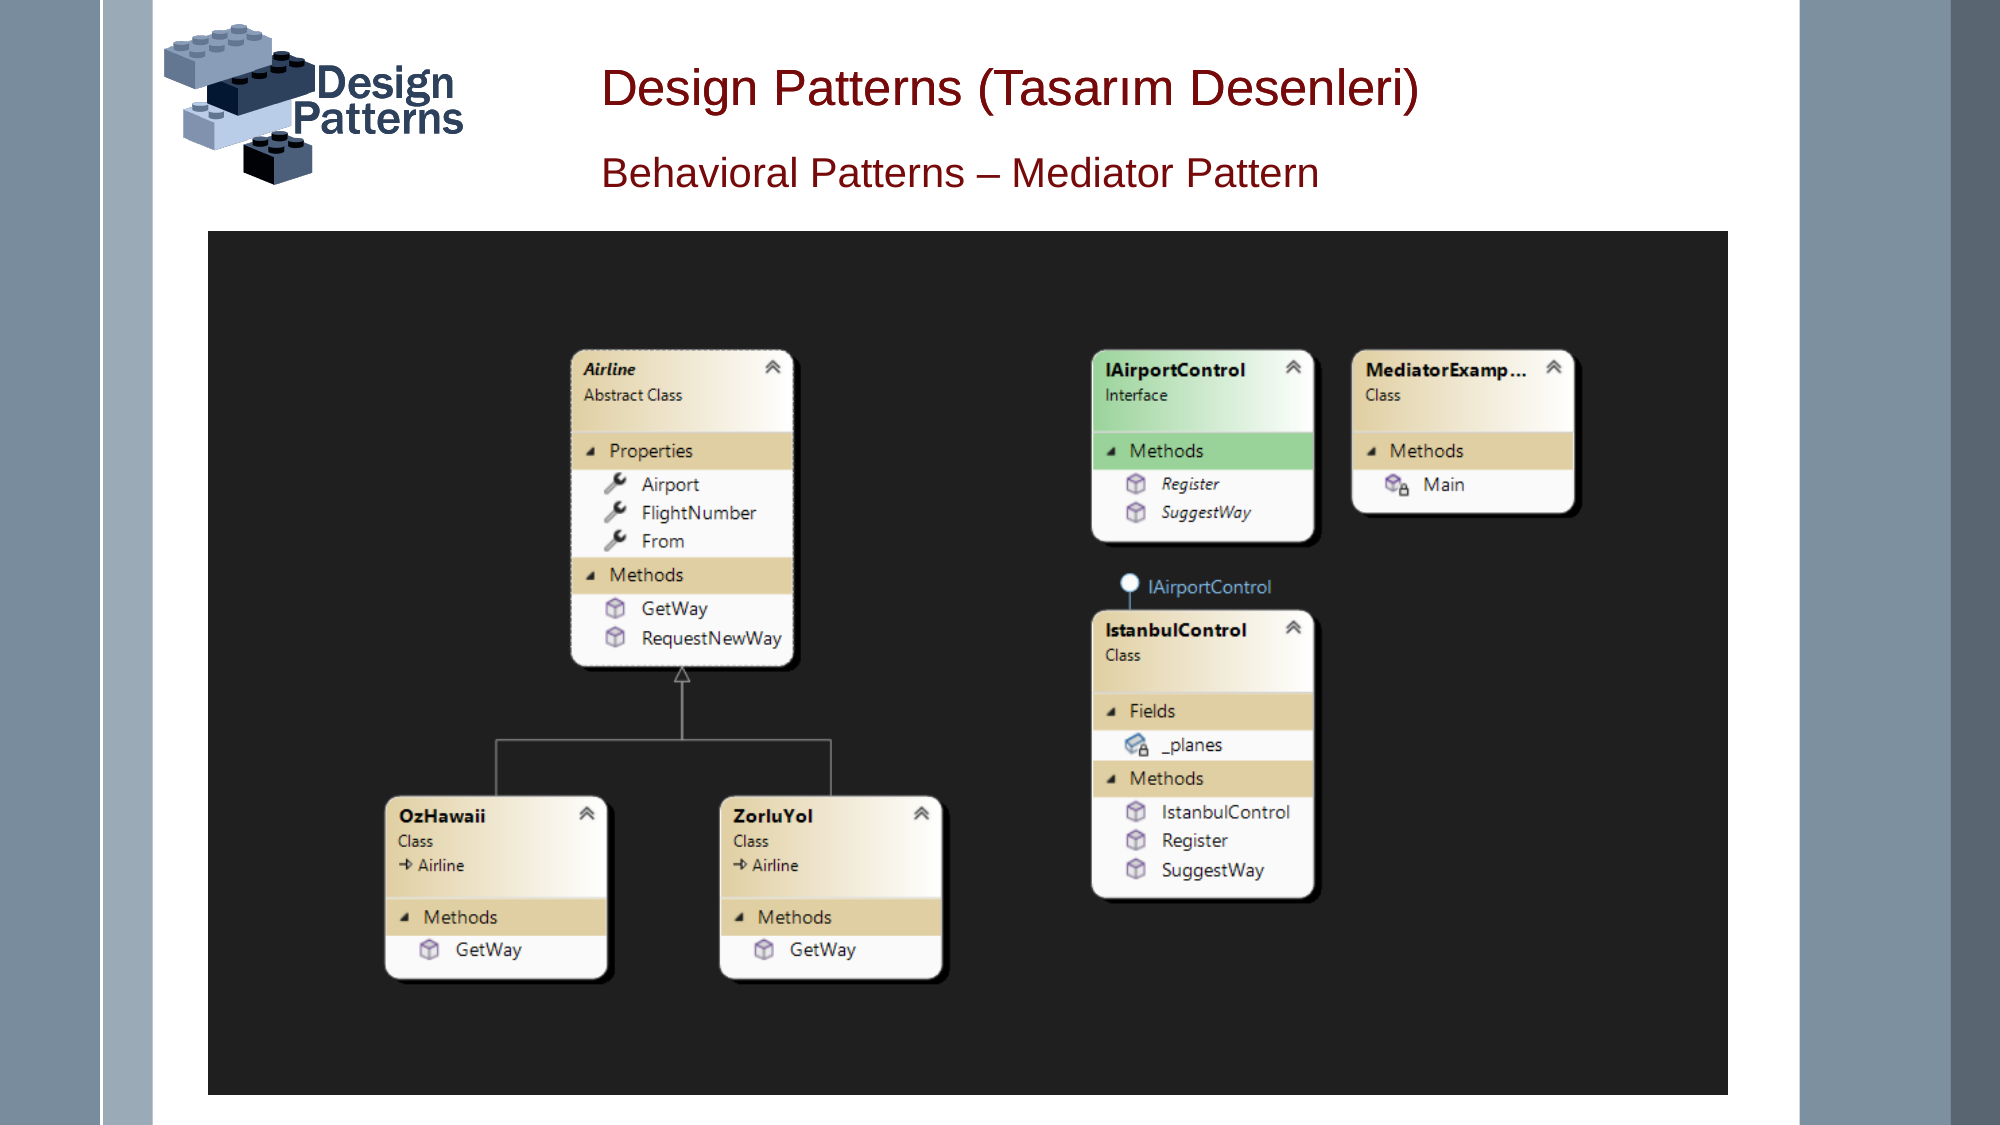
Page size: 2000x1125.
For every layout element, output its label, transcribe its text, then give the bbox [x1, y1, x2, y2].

picture [161, 24, 465, 185]
text_box Behavioral Patterns – Mediator Pattern [586, 143, 1470, 206]
text_box Design Patterns (Tasarım Desenleri) [586, 54, 1555, 125]
picture [208, 231, 1728, 1095]
